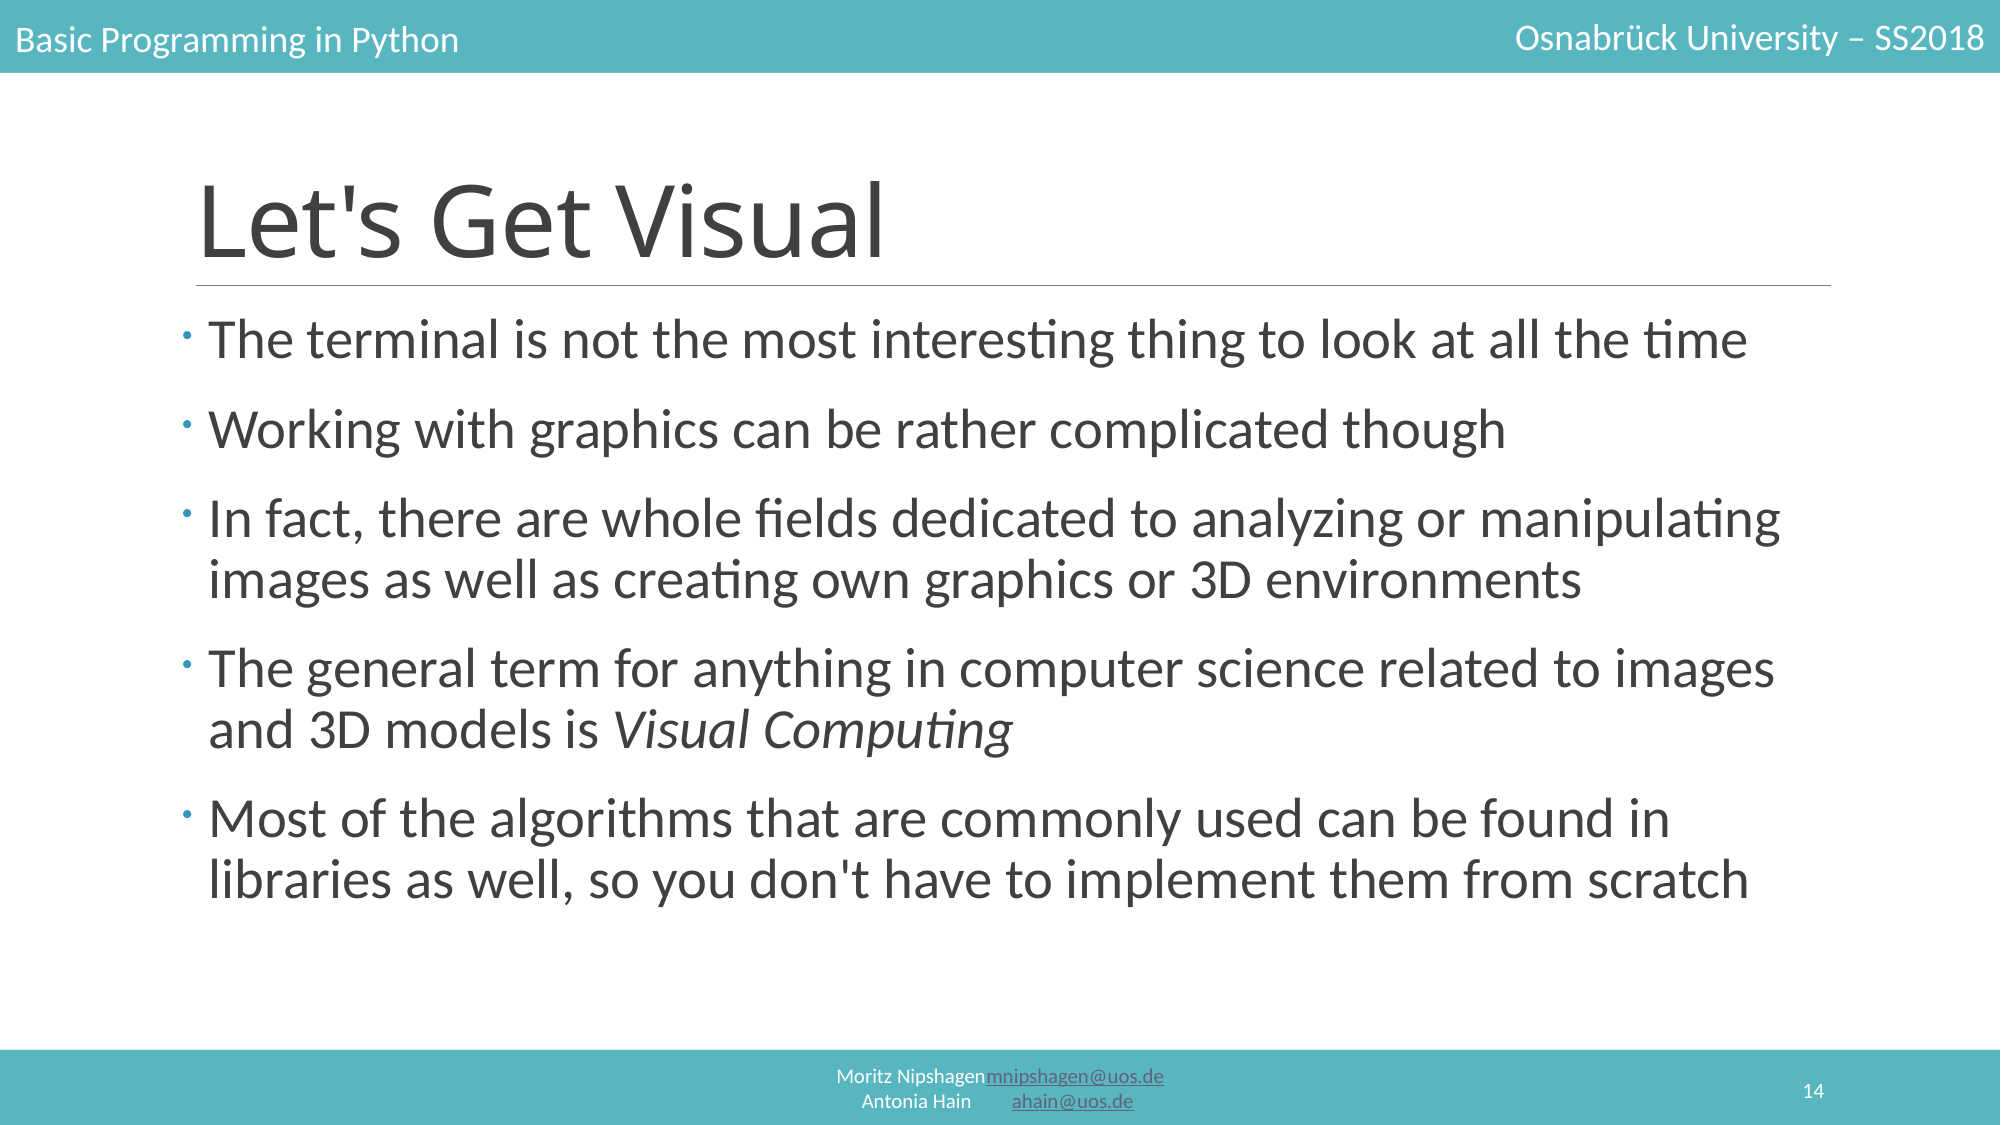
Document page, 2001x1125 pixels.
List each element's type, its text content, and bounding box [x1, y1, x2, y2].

title Let's Get Visual [180, 162, 1830, 285]
list The terminal is not the most interesting thing to look at all the time Working with graphics can be rather complicated though In fact, there are whole fields dedicated to analyzing or manipulating images as well as creating own graphics or 3D environments The general term for anything in computer science related to images and 3D models is Visual Computing Most of the algorithms that are commonly used can be found in libraries as well, so you don't have to implement them from scratch [180, 302, 1830, 963]
slide_number 14 [1624, 1059, 1840, 1120]
